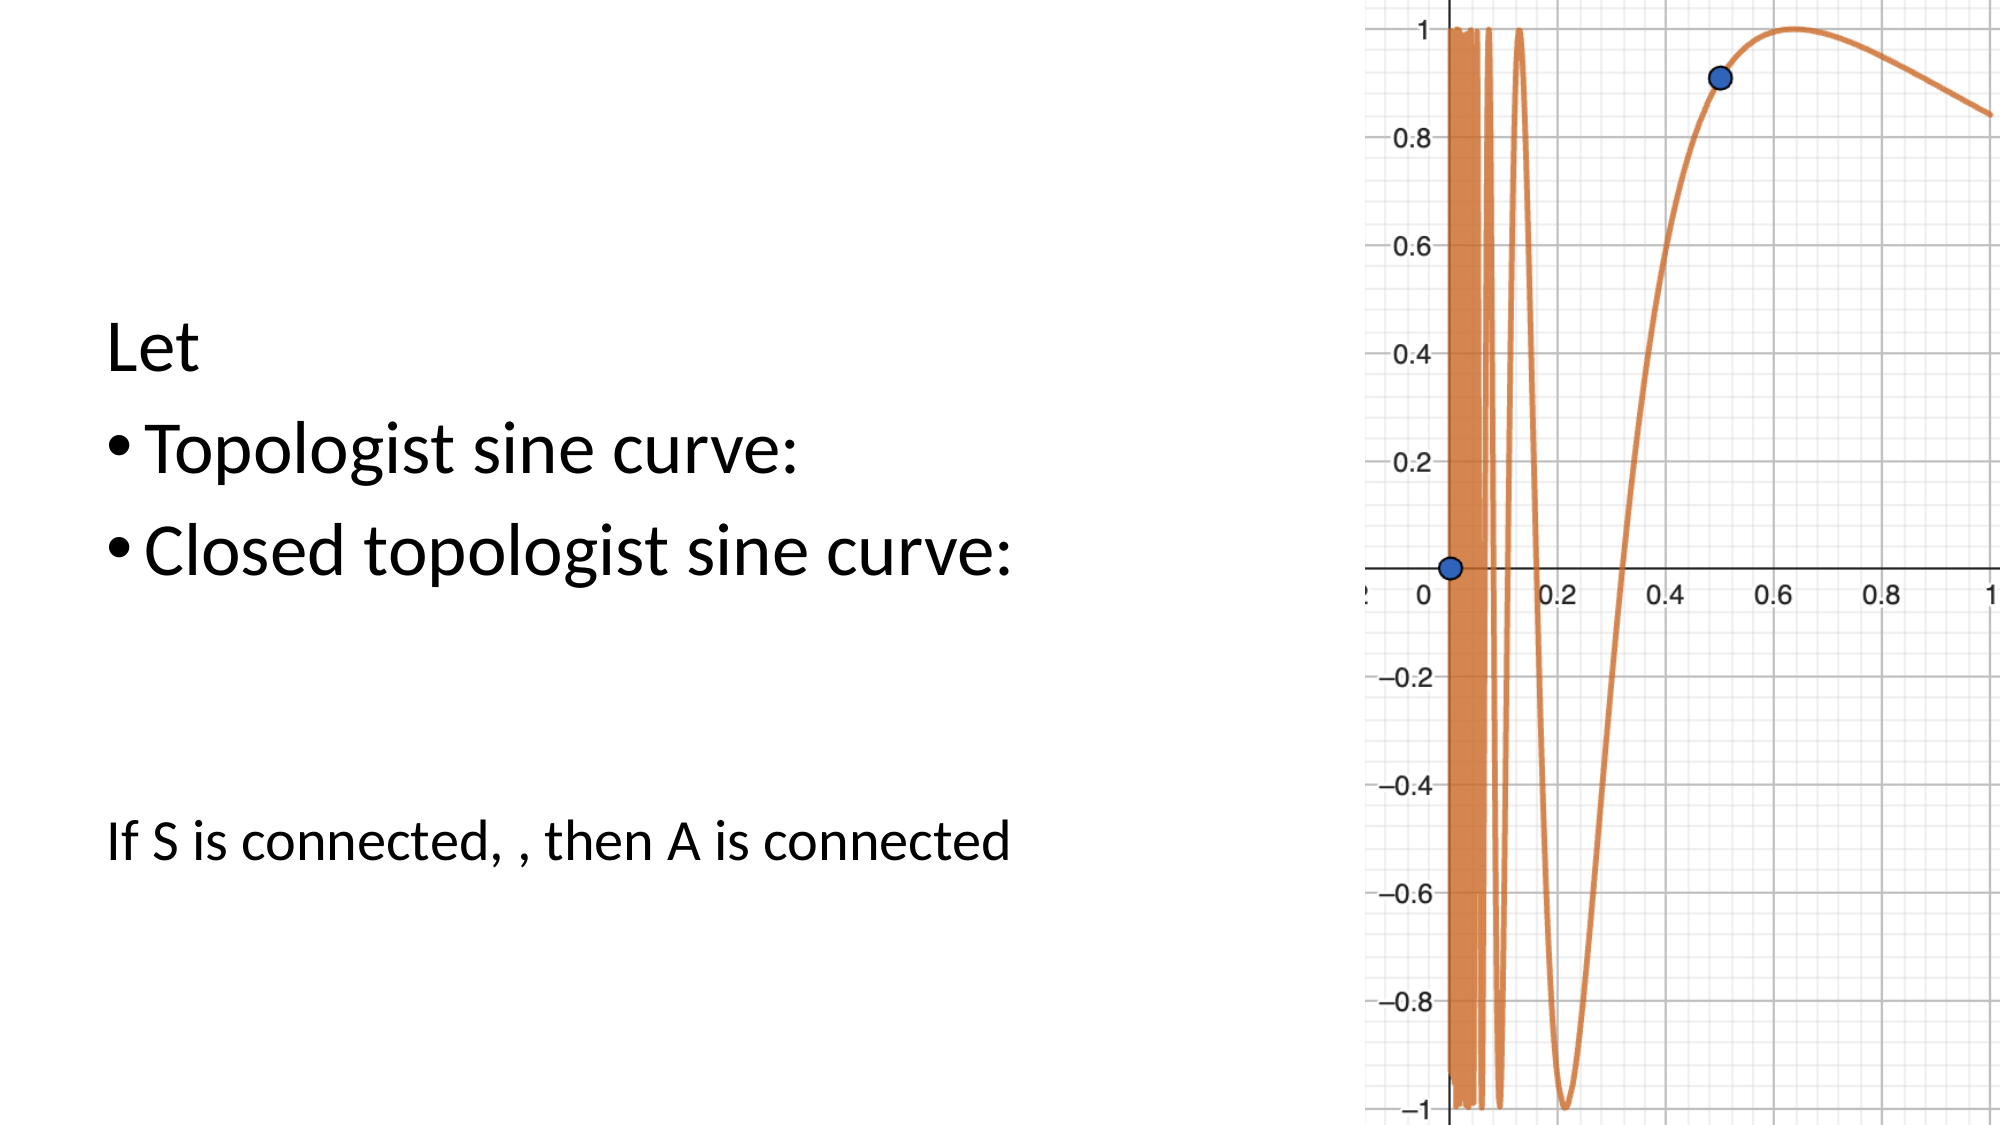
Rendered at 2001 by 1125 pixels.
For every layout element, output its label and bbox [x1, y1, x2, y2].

picture [1365, 0, 2000, 1125]
